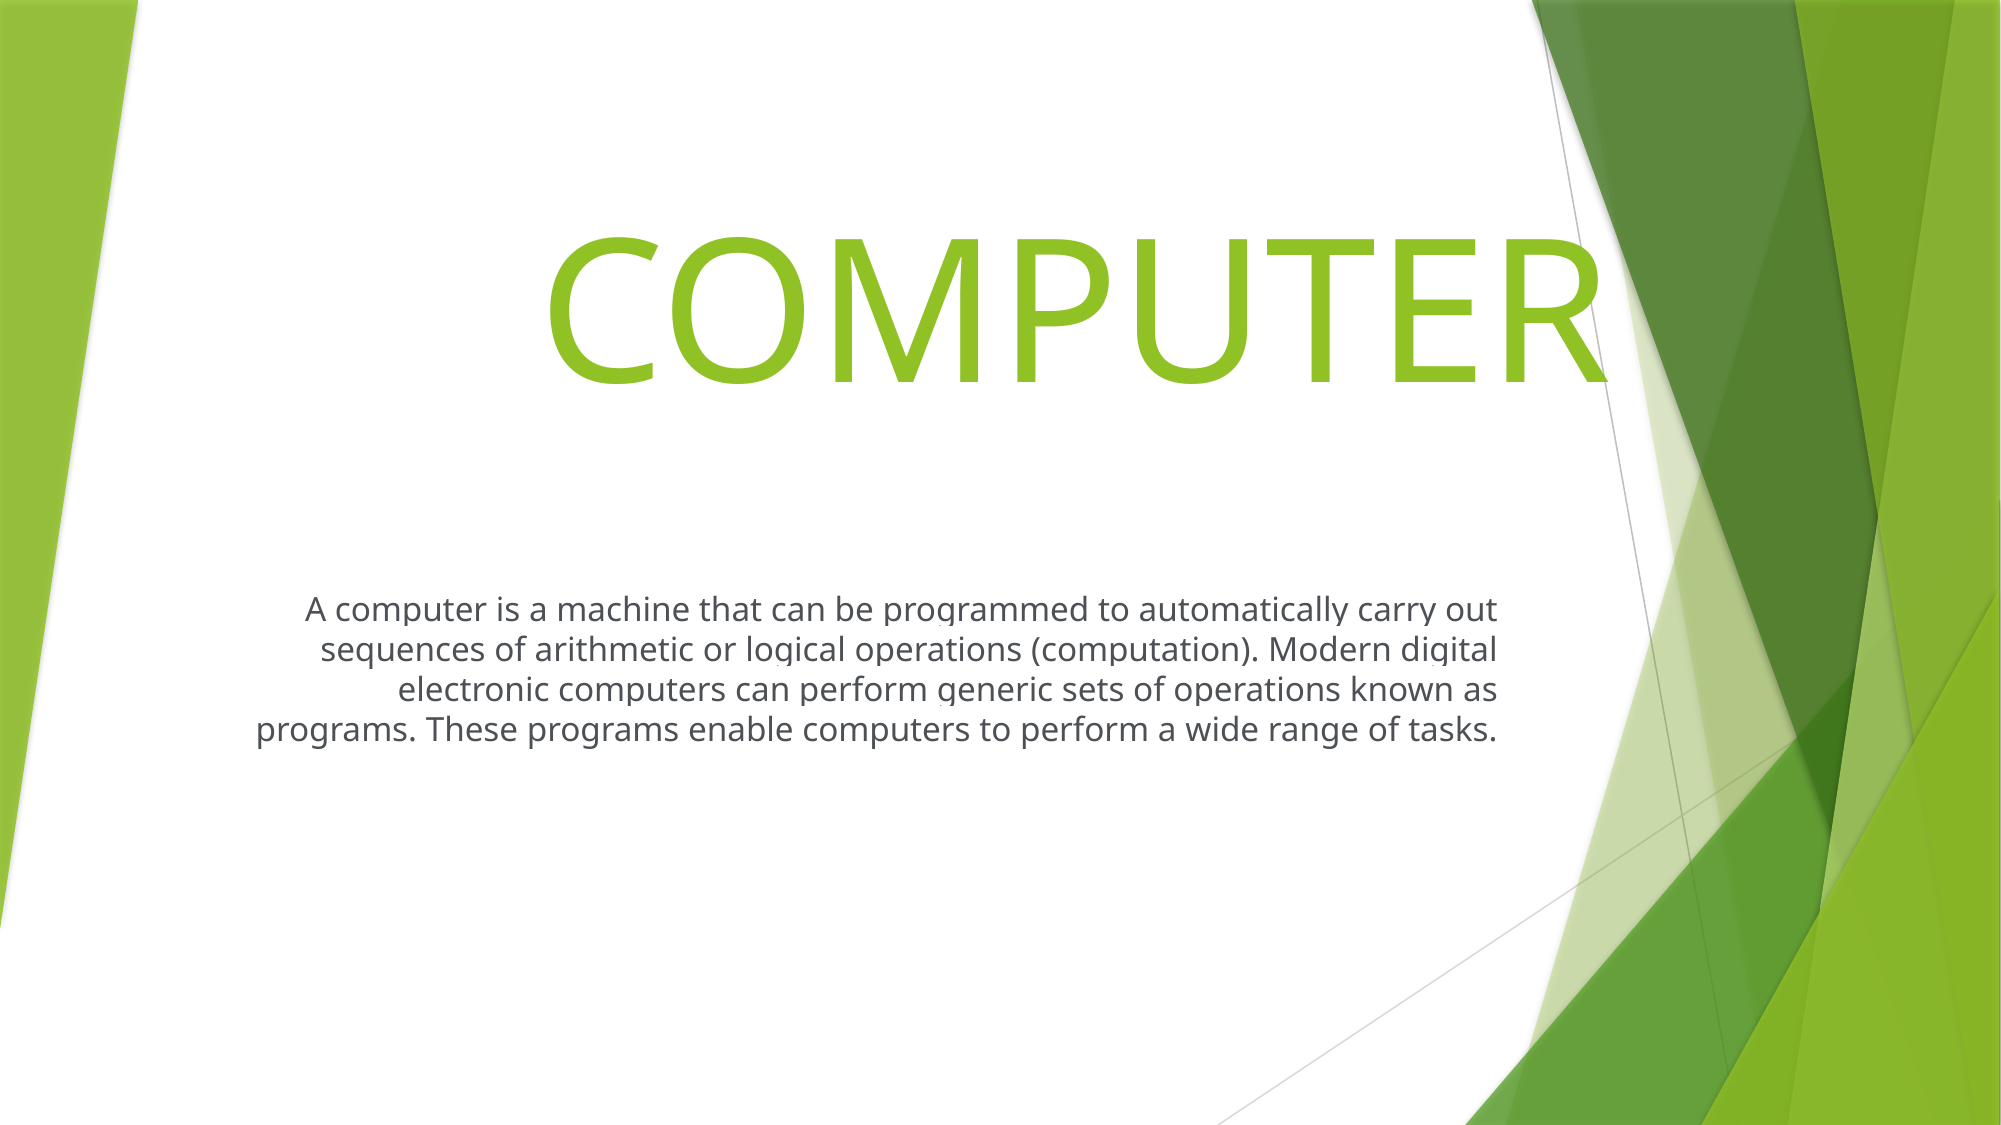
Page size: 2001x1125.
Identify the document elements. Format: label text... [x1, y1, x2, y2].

title COMPUTER [127, 38, 1628, 430]
subtitle A computer is a machine that can be programmed to automatically carry out sequences of arithmetic or logical operations (computation). Modern digital electronic computers can perform generic sets of operations known as programs. These programs enable computers to perform a wide range of tasks. [240, 580, 1515, 761]
